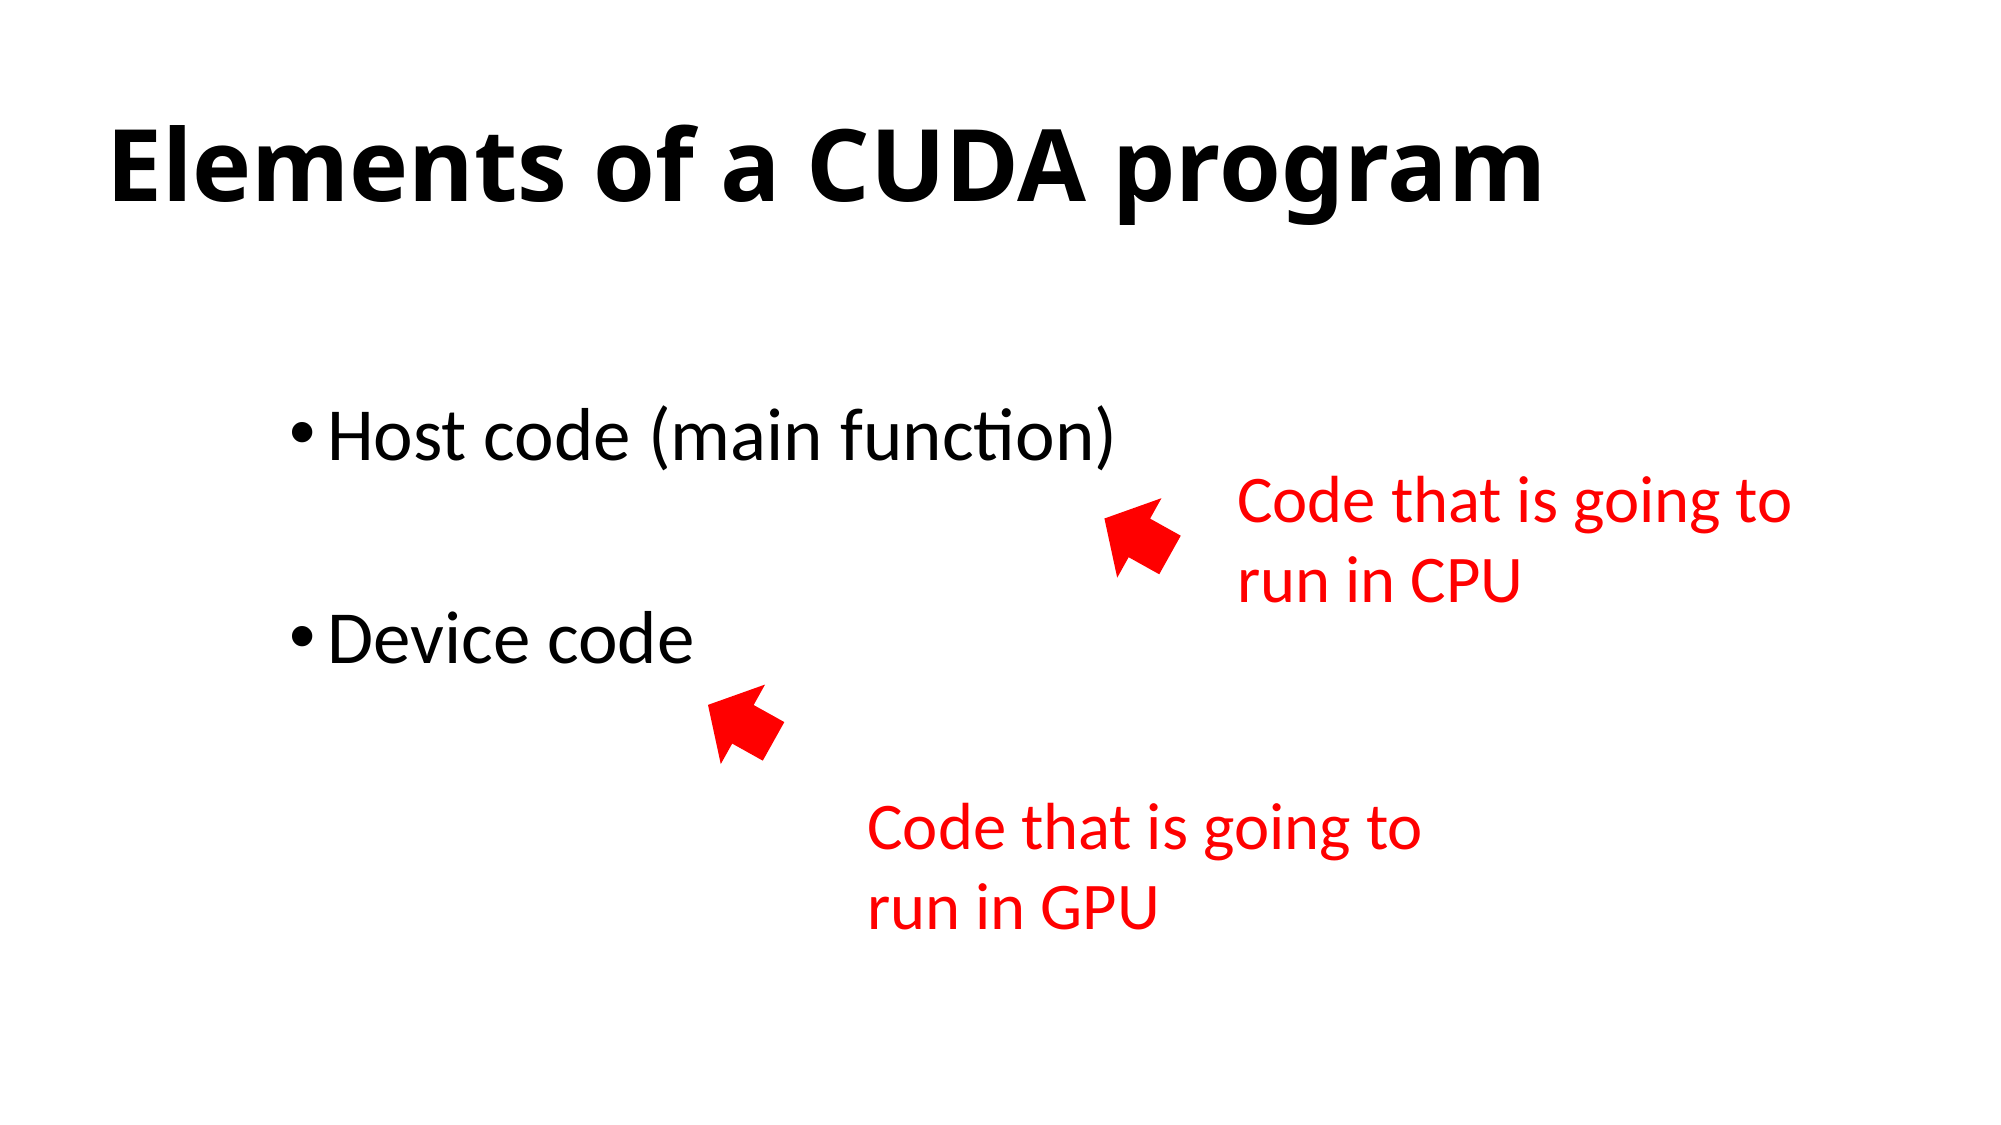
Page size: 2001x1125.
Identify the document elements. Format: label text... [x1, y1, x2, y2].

text_box [707, 684, 785, 765]
text_box [1104, 498, 1181, 578]
text_box Code that is going to run in CPU [1222, 448, 1817, 624]
text_box Host code (main function) Device code [275, 388, 2000, 1102]
text_box Code that is going to run in GPU [852, 775, 1447, 950]
text_box Elements of a CUDA program [91, 56, 1817, 274]
